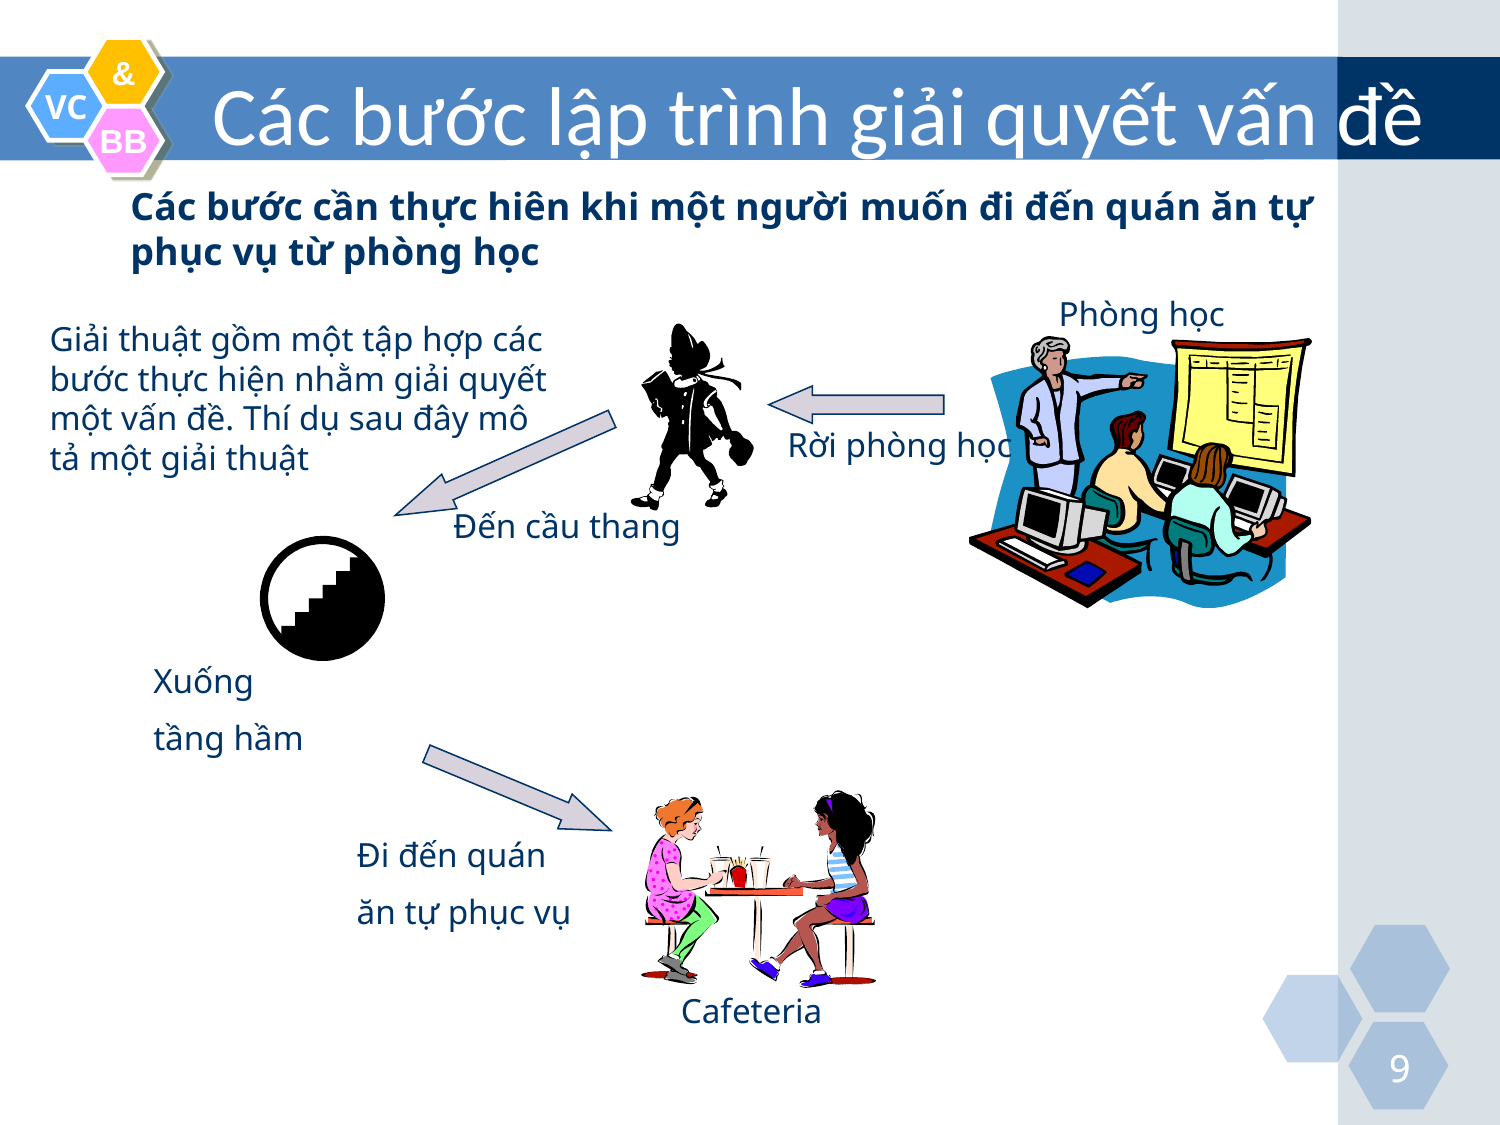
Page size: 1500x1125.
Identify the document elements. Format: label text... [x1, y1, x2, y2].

text_box Giải thuật gồm một tập hợp các bước thực hiện nhằm giải quyết một vấn đề. Thí dụ sau đây mô tả một giải thuật [34, 310, 623, 485]
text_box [259, 448, 700, 662]
title Các bước lập trình giải quyết vấn đề [137, 50, 1500, 175]
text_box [968, 285, 1319, 611]
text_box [347, 773, 899, 1038]
text_box Xuống tầng hầm [138, 653, 323, 768]
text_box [629, 323, 1035, 512]
text_box Các bước cần thực hiên khi một người muốn đi đến quán ăn tự phục vụ từ phòng học [115, 175, 1350, 281]
